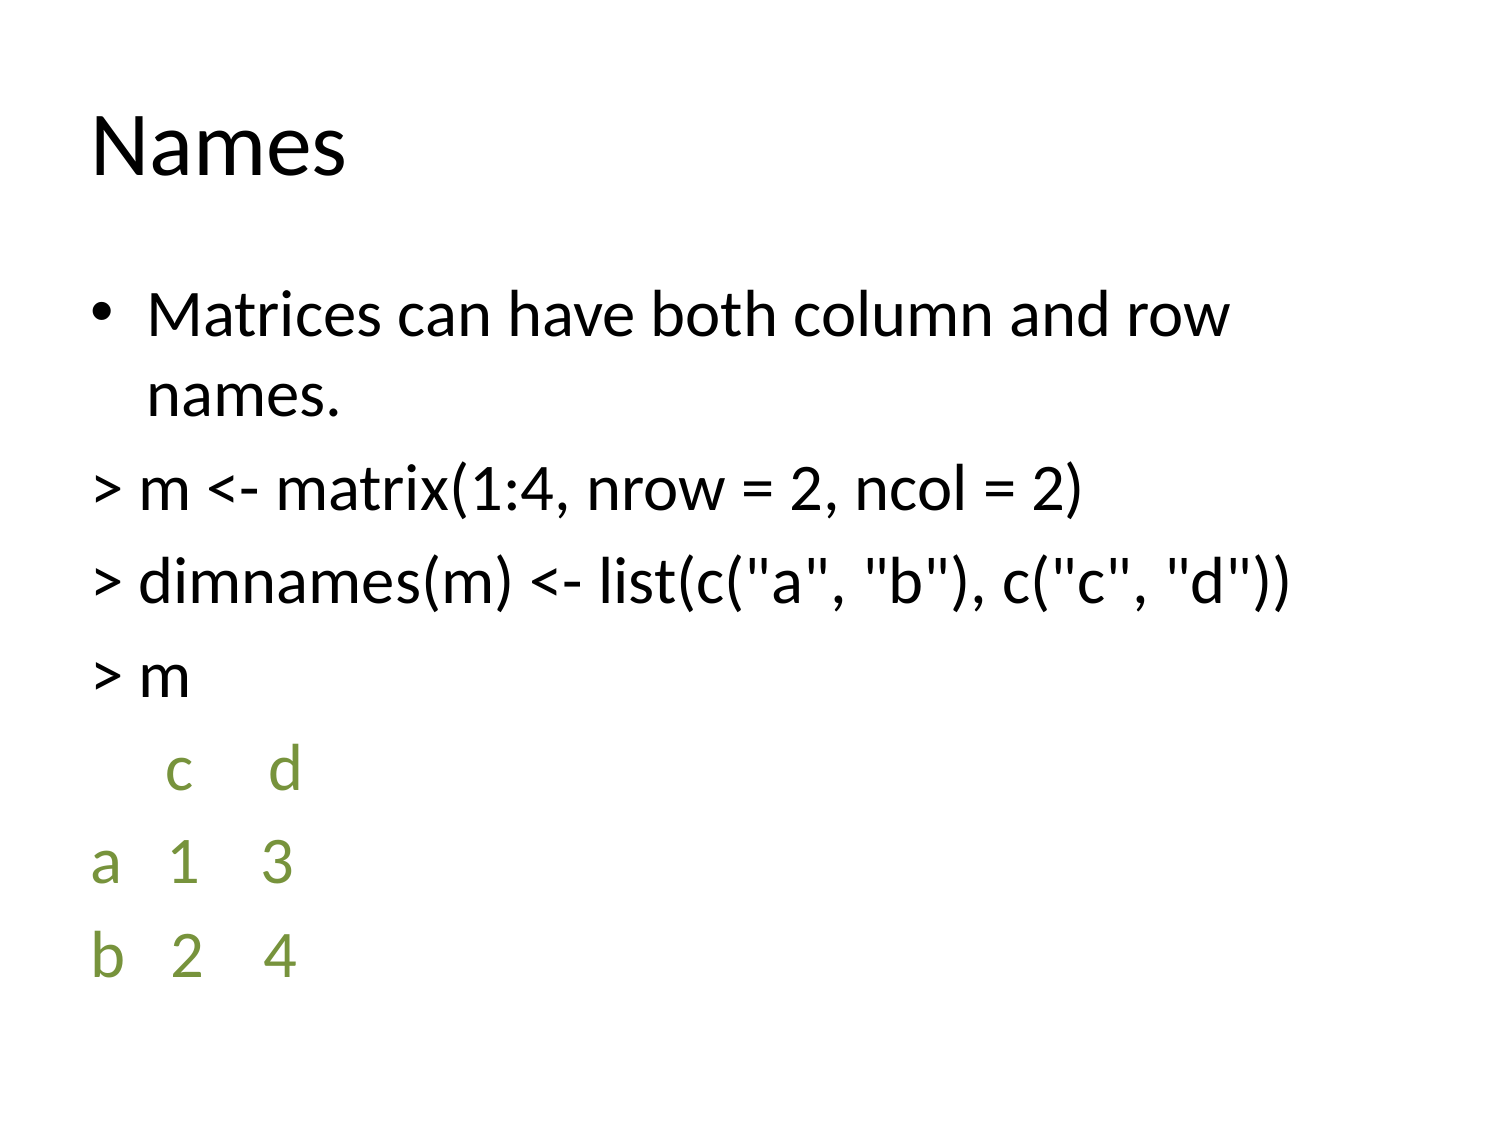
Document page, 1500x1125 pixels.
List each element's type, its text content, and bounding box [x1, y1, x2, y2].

list Matrices can have both column and row names. > m <- matrix(1:4, nrow = 2, ncol = 2) > dimnames(m) <- list(c("a", "b"), c("c", "d")) > m c d a 1 3 b 2 4 [75, 262, 1425, 1005]
title Names [75, 45, 1425, 233]
